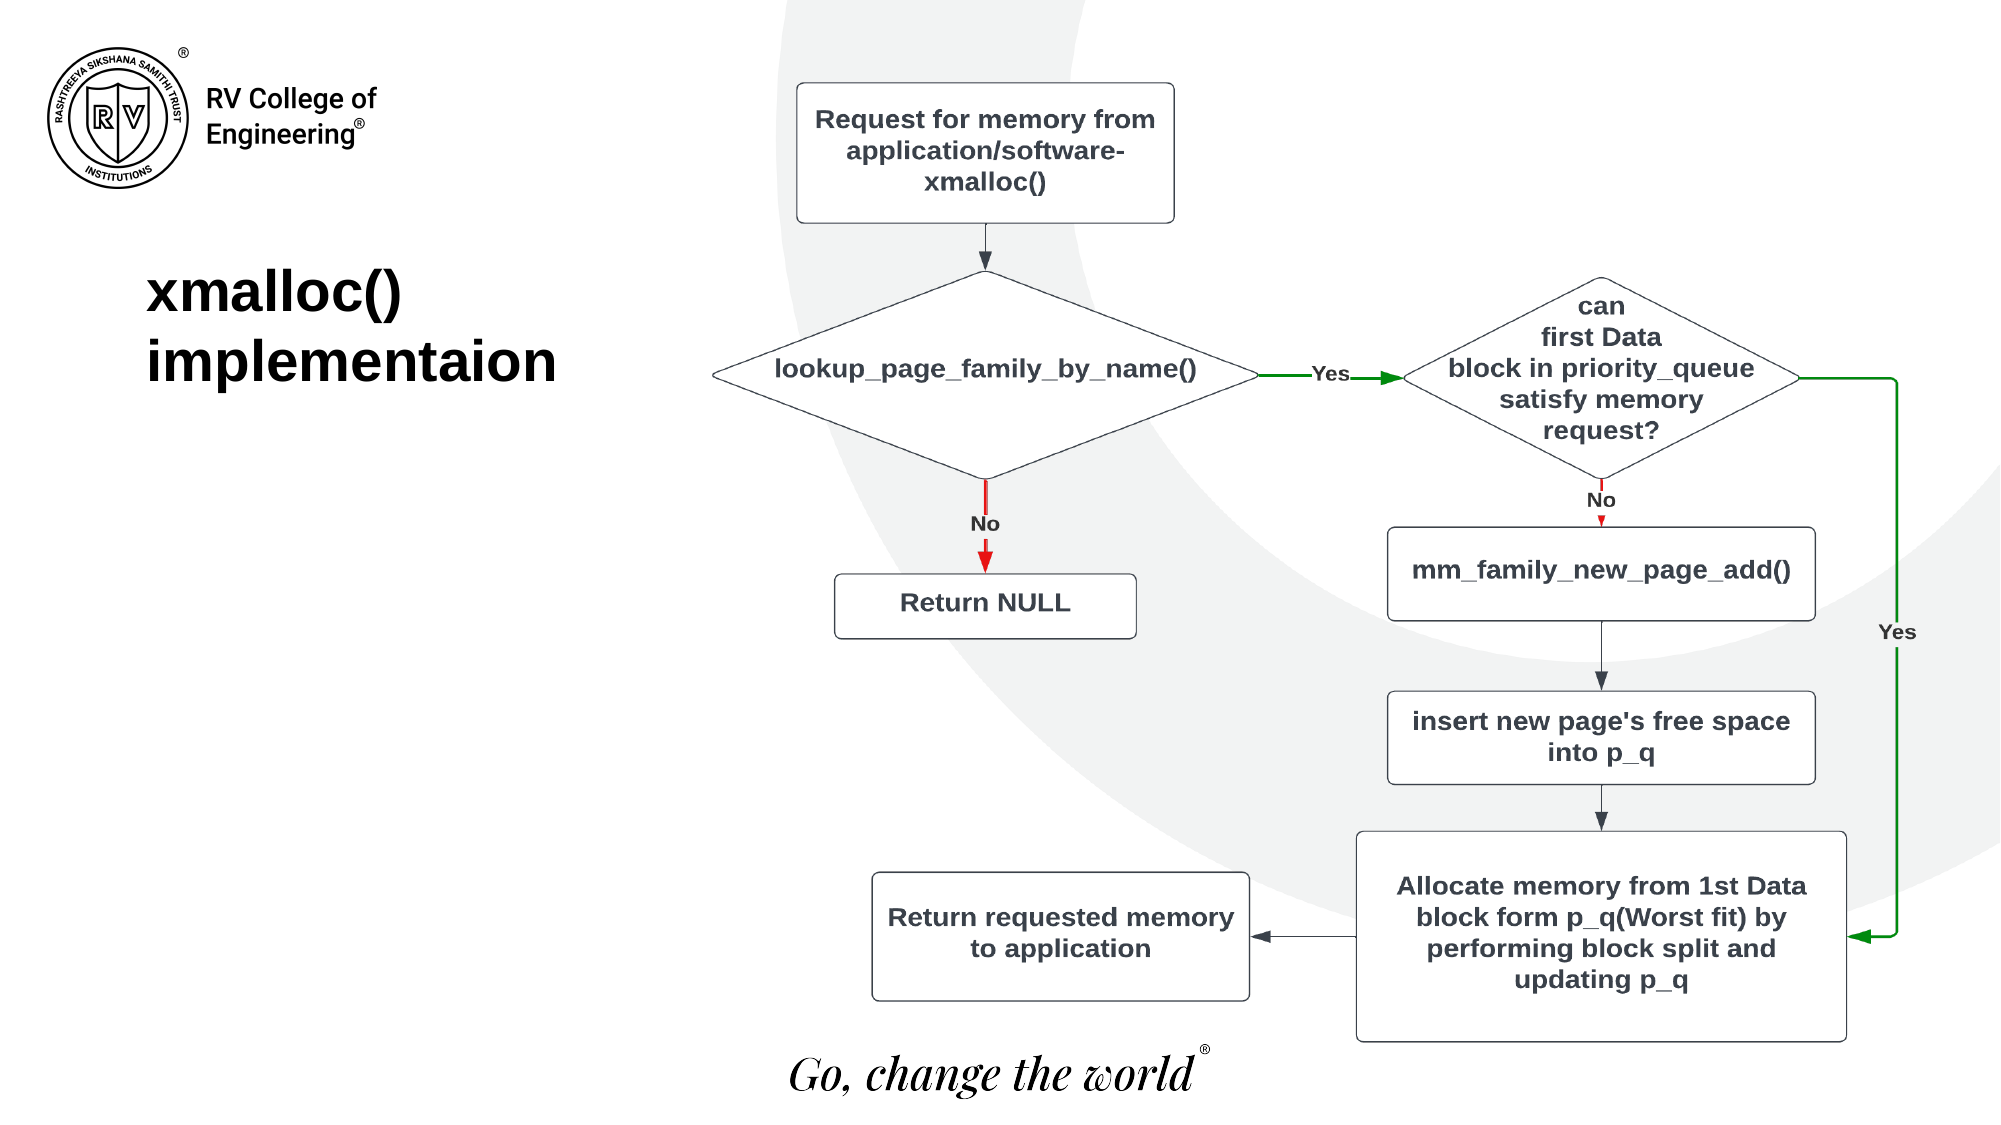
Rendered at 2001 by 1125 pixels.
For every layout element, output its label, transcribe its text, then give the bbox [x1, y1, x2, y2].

text_box xmalloc() implementaion [131, 246, 653, 429]
picture [0, 0, 2001, 1125]
